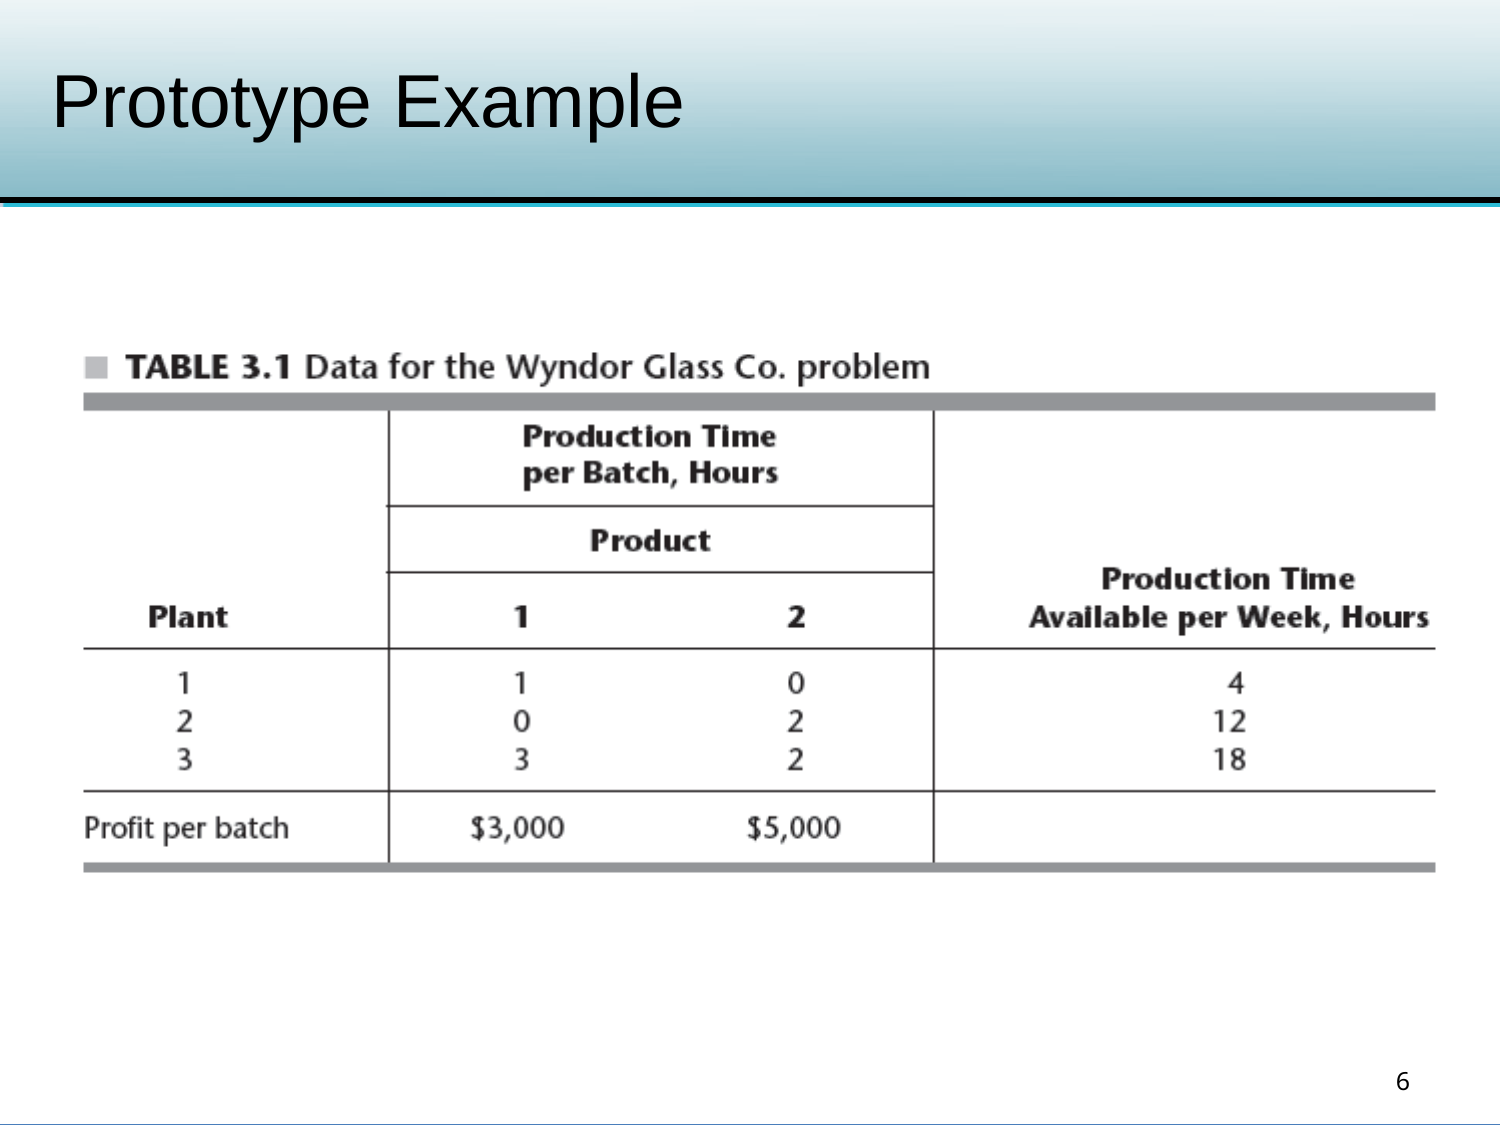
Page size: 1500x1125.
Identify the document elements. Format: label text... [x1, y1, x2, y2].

picture [0, 203, 1500, 207]
slide_number 6 [1074, 1052, 1425, 1113]
picture [62, 349, 1464, 885]
title Prototype Example [0, 0, 1500, 199]
